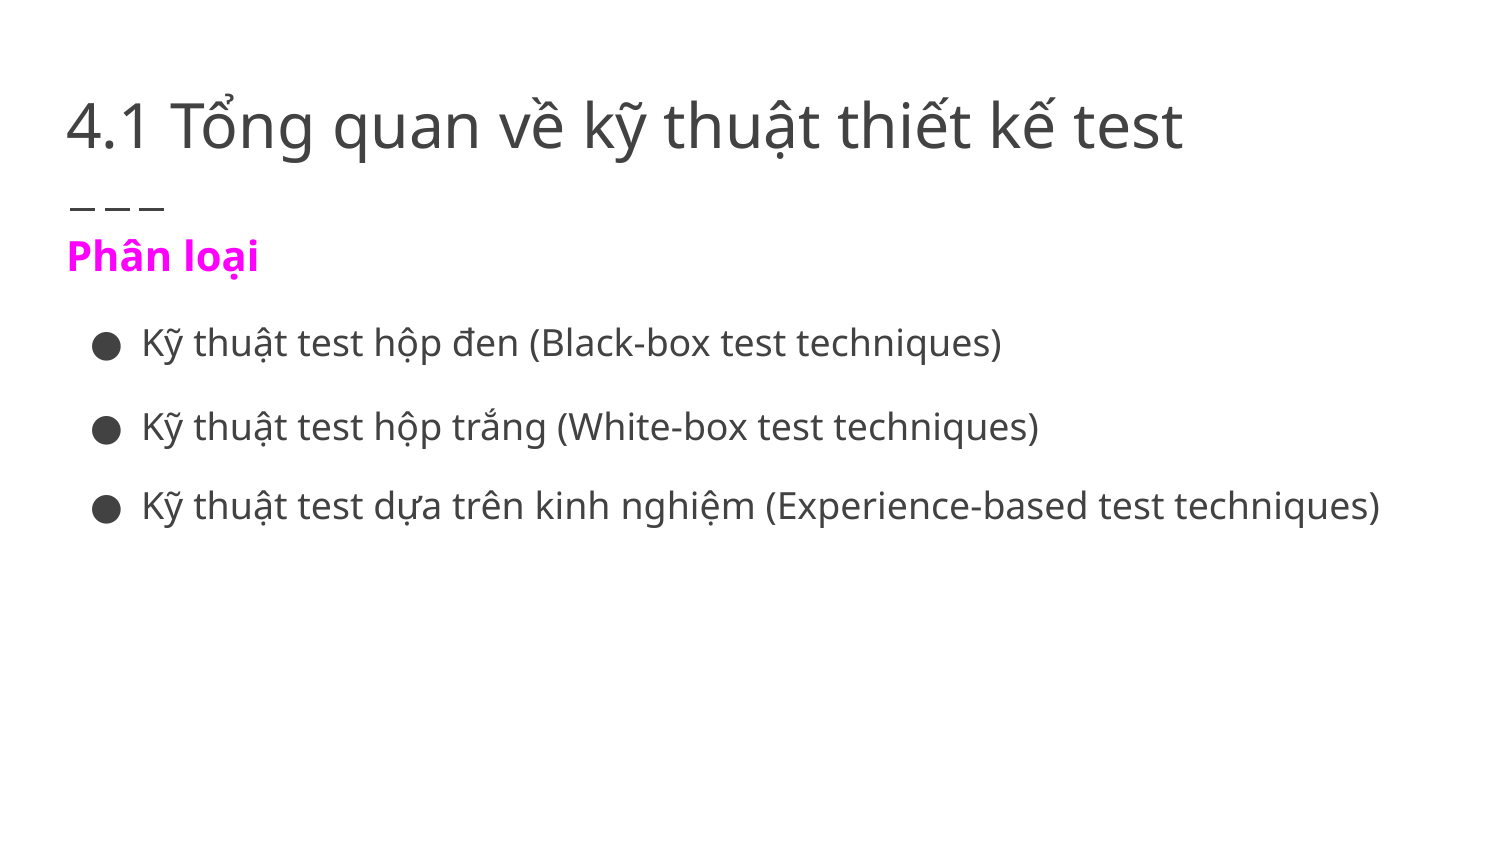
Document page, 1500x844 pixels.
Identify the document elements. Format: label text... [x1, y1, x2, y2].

list Phân loại Kỹ thuật test hộp đen (Black-box test techniques) Kỹ thuật test hộp trắng (White-box test techniques) Kỹ thuật test dựa trên kinh nghiệm (Experience-based test techniques) [51, 203, 1449, 815]
title 4.1 Tổng quan về kỹ thuật thiết kế test [51, 61, 1449, 182]
